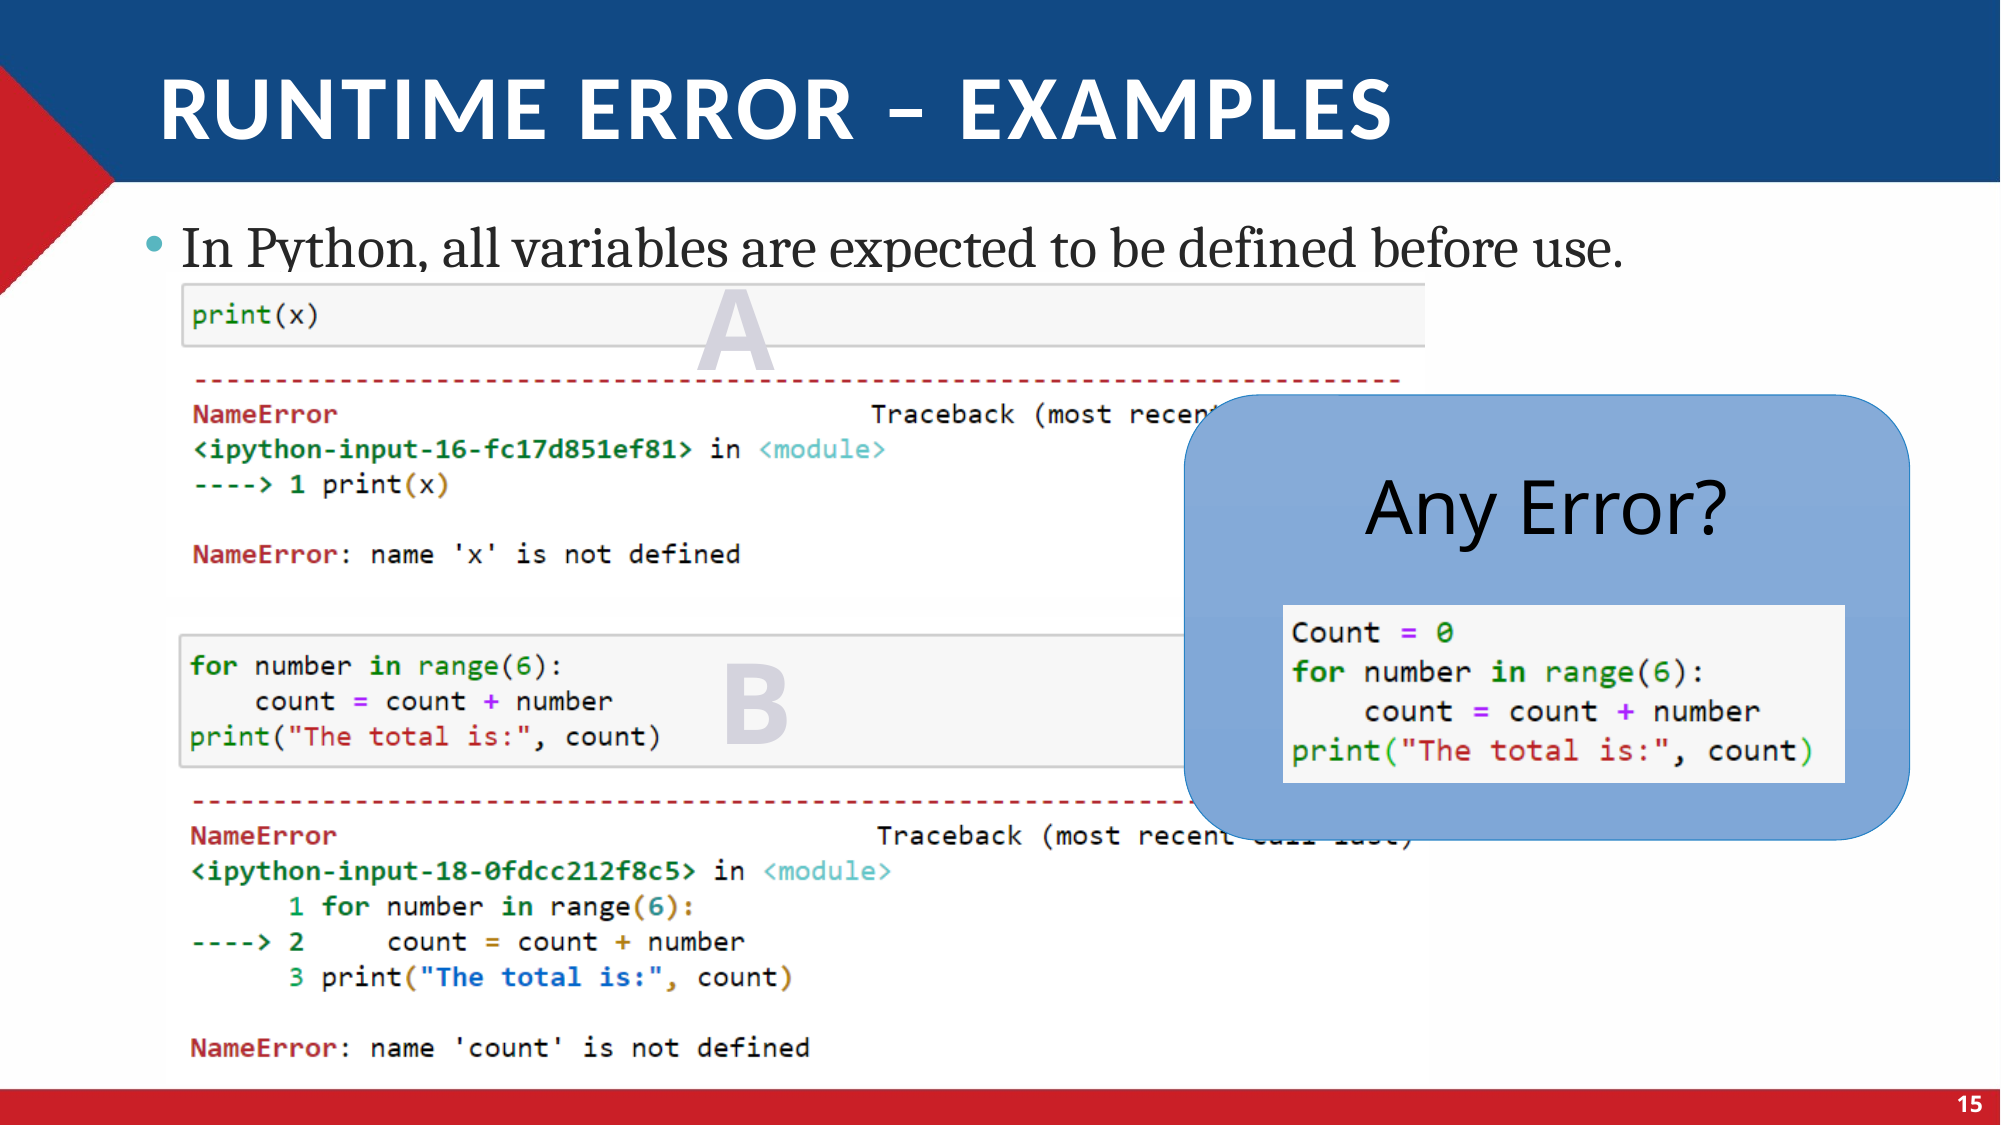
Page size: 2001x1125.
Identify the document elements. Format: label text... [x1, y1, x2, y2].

picture [0, 0, 2001, 1125]
title Runtime error – examples [127, 45, 1890, 176]
list In Python, all variables are expected to be defined before use. [129, 201, 1888, 992]
text_box Any Error? [1183, 394, 1911, 841]
text_box A [682, 250, 791, 272]
slide_number 15 [1939, 1085, 2000, 1125]
